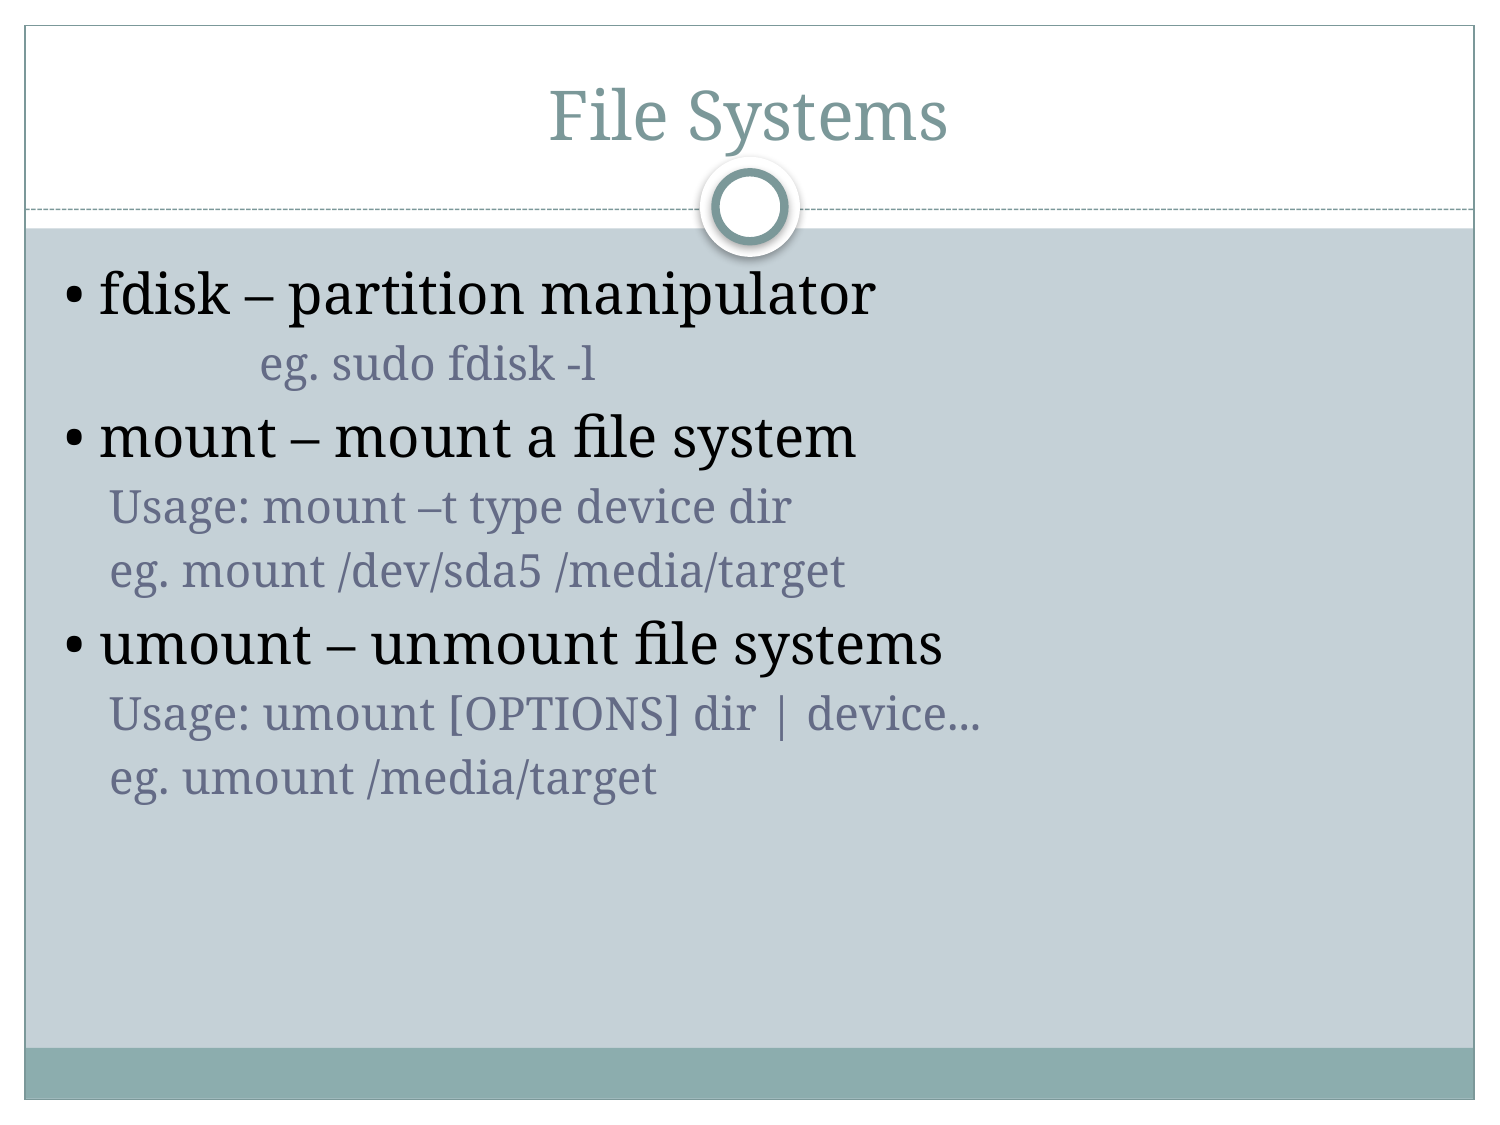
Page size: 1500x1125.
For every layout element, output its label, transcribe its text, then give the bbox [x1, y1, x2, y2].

title File Systems [49, 37, 1450, 162]
list • fdisk – partition manipulator eg. sudo fdisk -l • mount – mount a file system Usage: mount –t type device dir eg. mount /dev/sda5 /media/target • umount – unmount file systems Usage: umount [OPTIONS] dir | device... eg. umount /media/target [49, 250, 1445, 1001]
